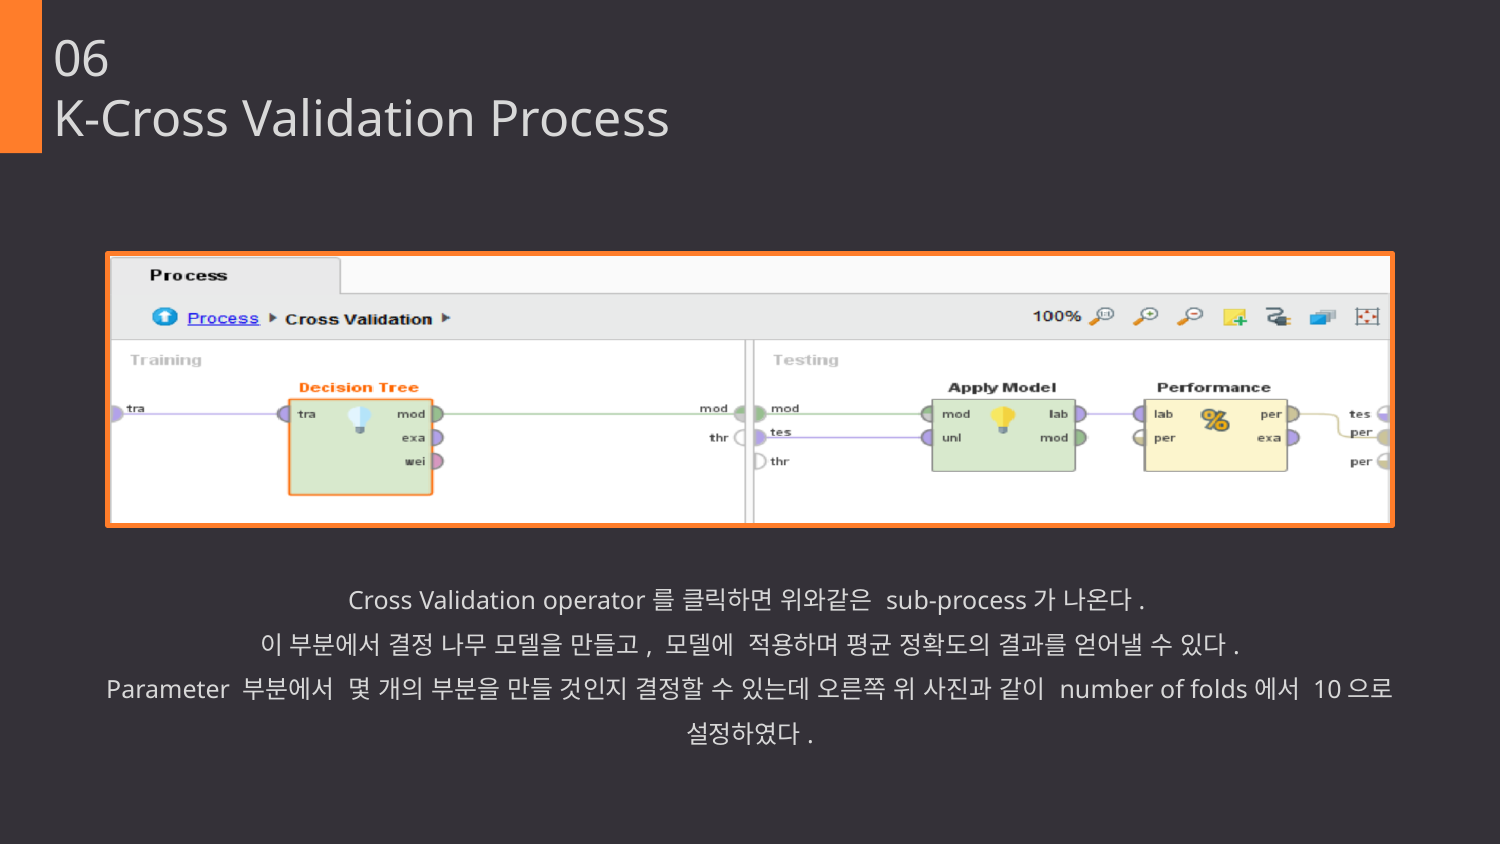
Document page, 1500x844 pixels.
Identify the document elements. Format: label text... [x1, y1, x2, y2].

text_box [0, 0, 42, 154]
text_box K-Cross Validation Process [41, 81, 1311, 201]
picture [109, 256, 1391, 523]
text_box Cross Validation operator를 클릭하면 위와같은 sub-process가 나온다. 이 부분에서 결정 나무 모델을 만들고, 모델에 적용하며 평균 정확도의 결과를 얻어낼 수 있다. Parameter 부분에서 몇 개의 부분을 만들 것인지 결정할 수 있는데 오른쪽 위 사진과 같이 number of folds에서 10으로 설정하였다. [60, 563, 1440, 735]
text_box 06 [41, 21, 246, 94]
